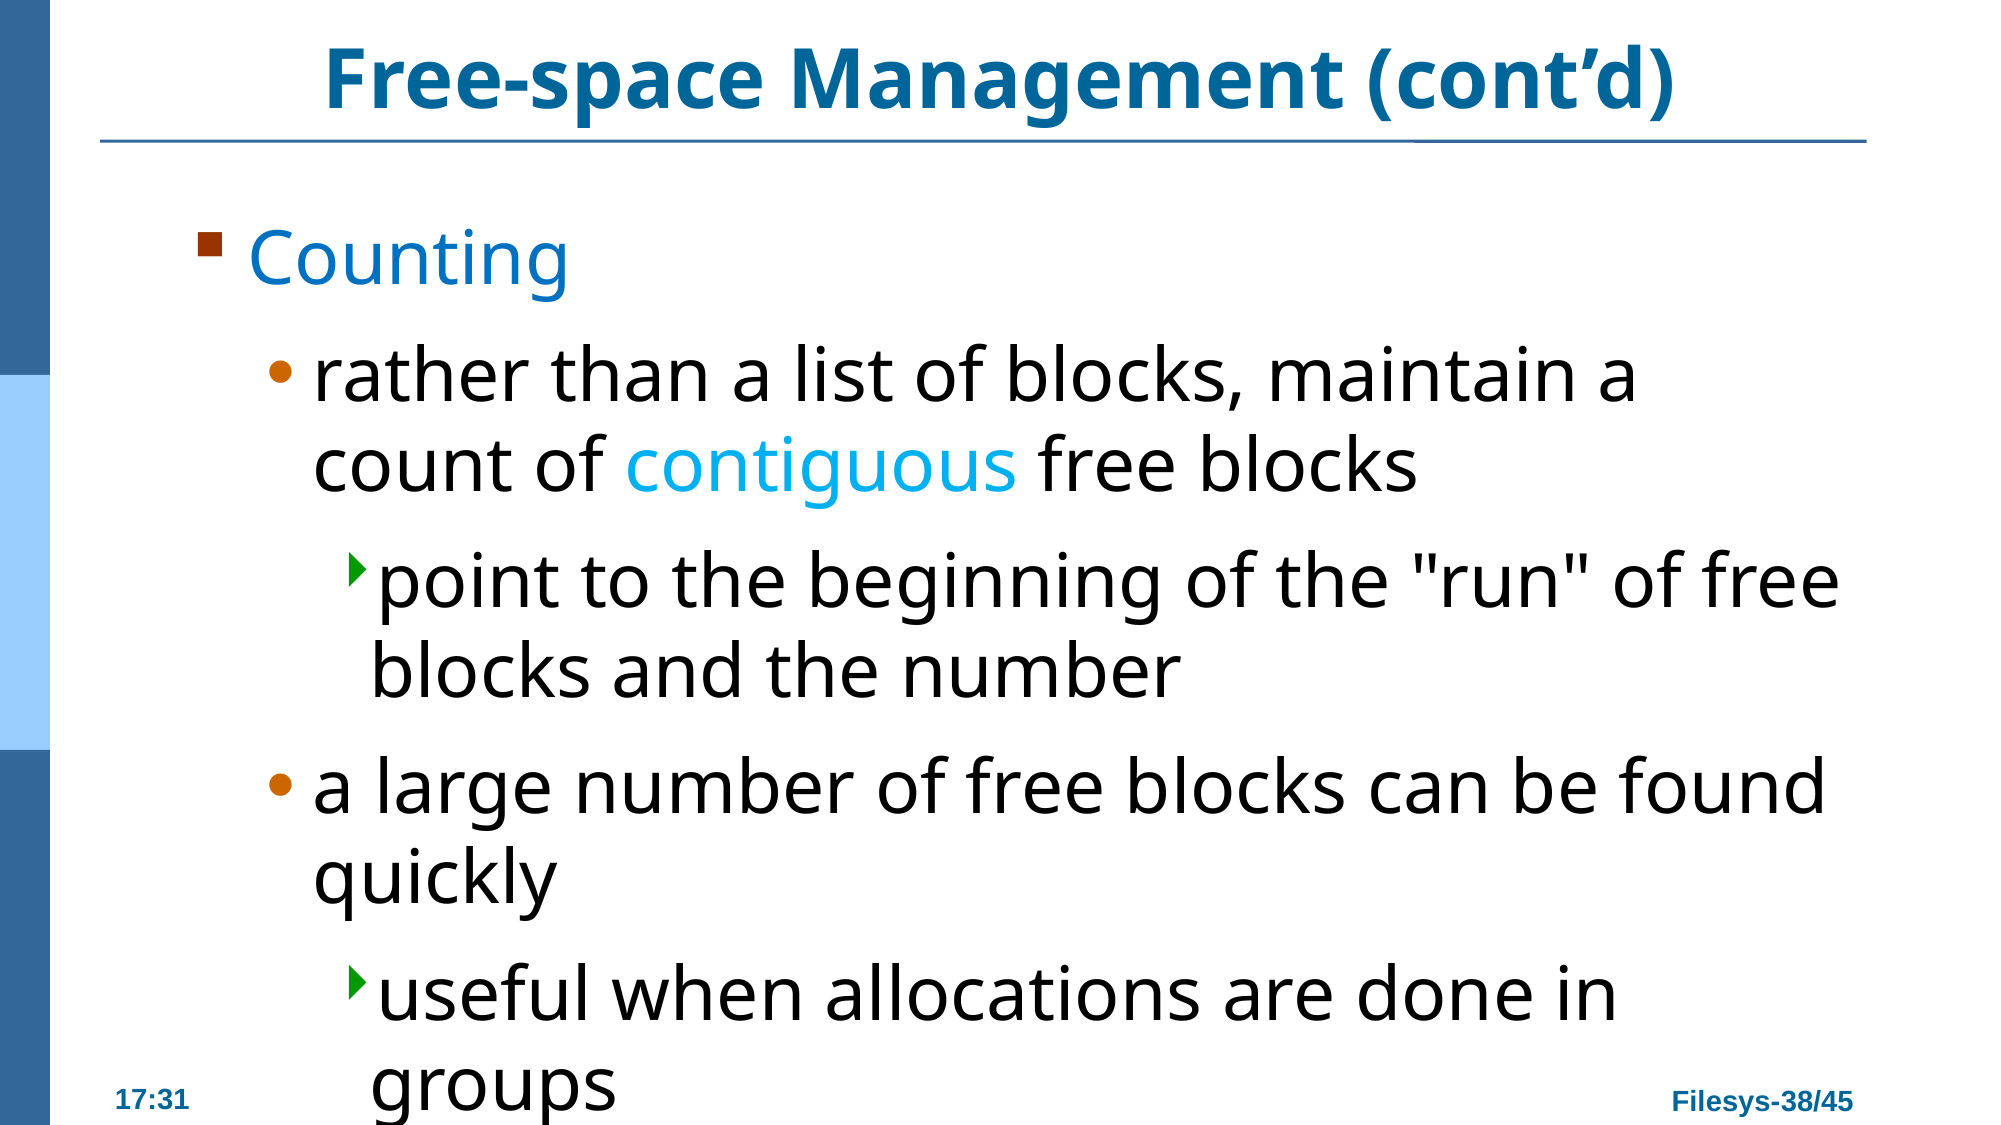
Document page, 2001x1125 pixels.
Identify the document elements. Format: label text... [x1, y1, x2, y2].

list Counting rather than a list of blocks, maintain a count of contiguous free blocks point to the beginning of the "run" of free blocks and the number a large number of free blocks can be found quickly useful when allocations are done in groups [176, 202, 1867, 946]
title Free-space Management (cont’d) [99, 38, 1900, 133]
